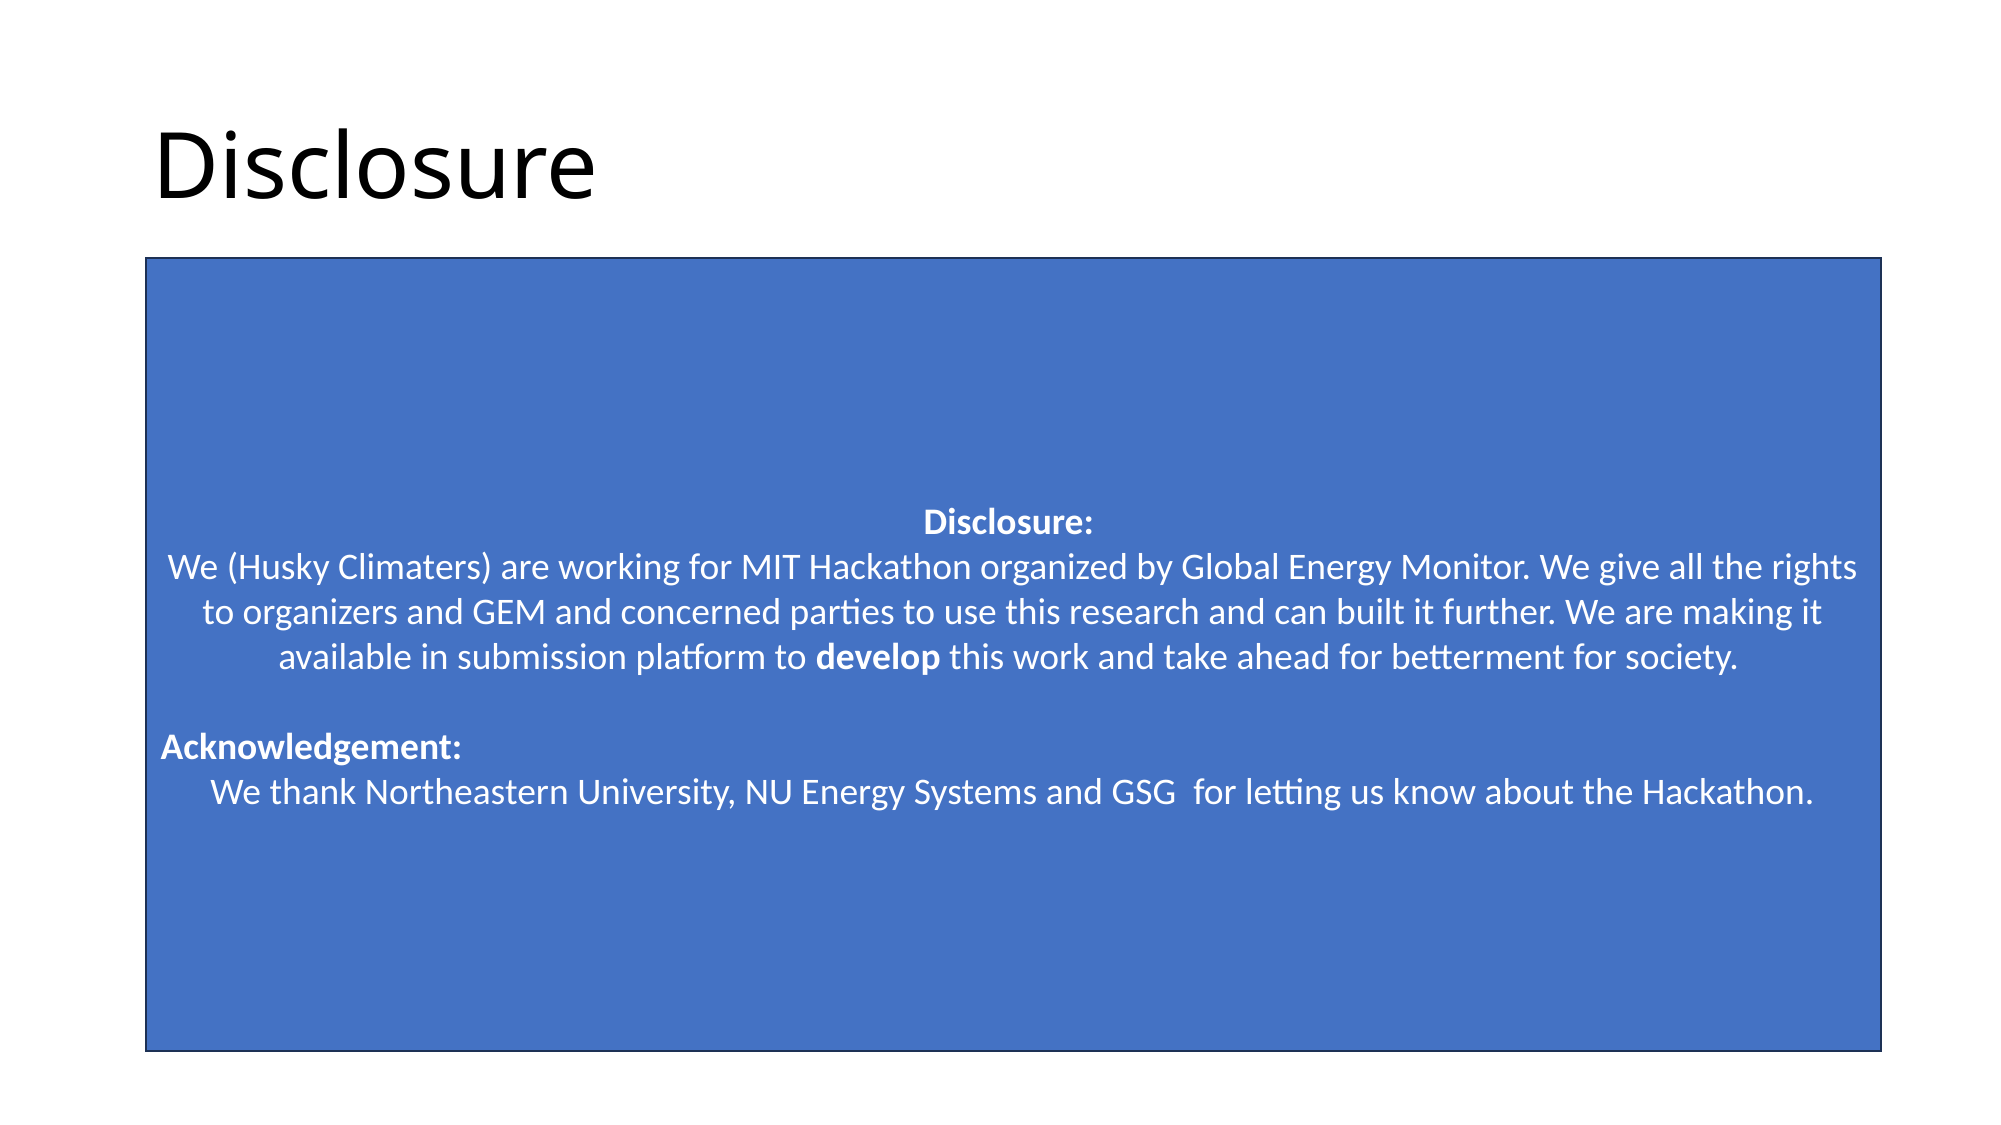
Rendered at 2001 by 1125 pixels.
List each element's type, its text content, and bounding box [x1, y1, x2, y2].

title Disclosure [137, 59, 1863, 278]
text_box Disclosure: We (Husky Climaters) are working for MIT Hackathon organized by Global Energy Monitor. We give all the rights to organizers and GEM and concerned parties to use this research and can built it further. We are making it available in submission platform to develop this work and take ahead for betterment for society. Acknowledgement: We thank Northeastern University, NU Energy Systems and GSG for letting us know about the Hackathon. [145, 257, 1882, 1052]
